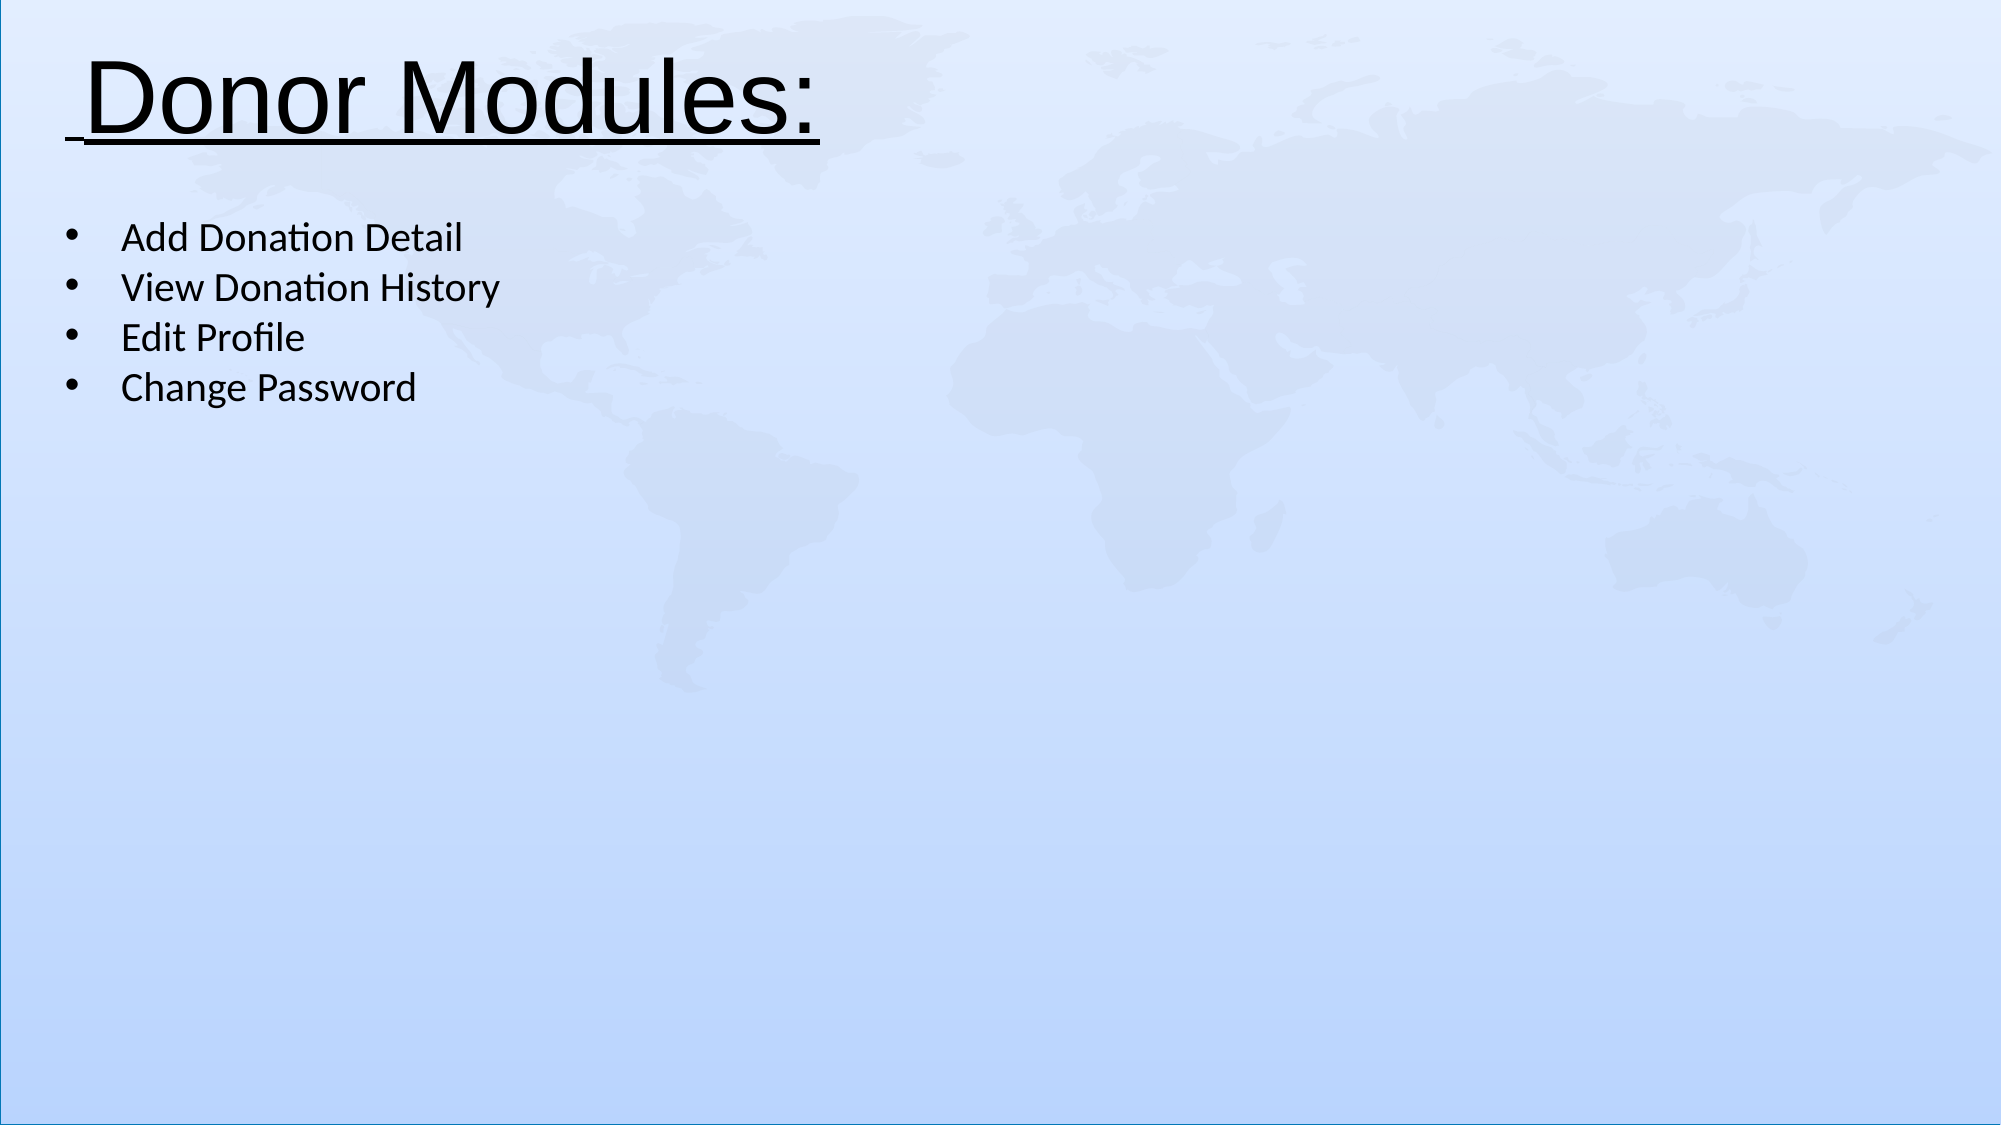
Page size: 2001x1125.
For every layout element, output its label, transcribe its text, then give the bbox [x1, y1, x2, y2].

text_box Donor Modules: Add Donation Detail View Donation History Edit Profile Change Password [50, 22, 184, 417]
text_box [187, 15, 1993, 693]
text_box [0, 0, 2000, 1125]
